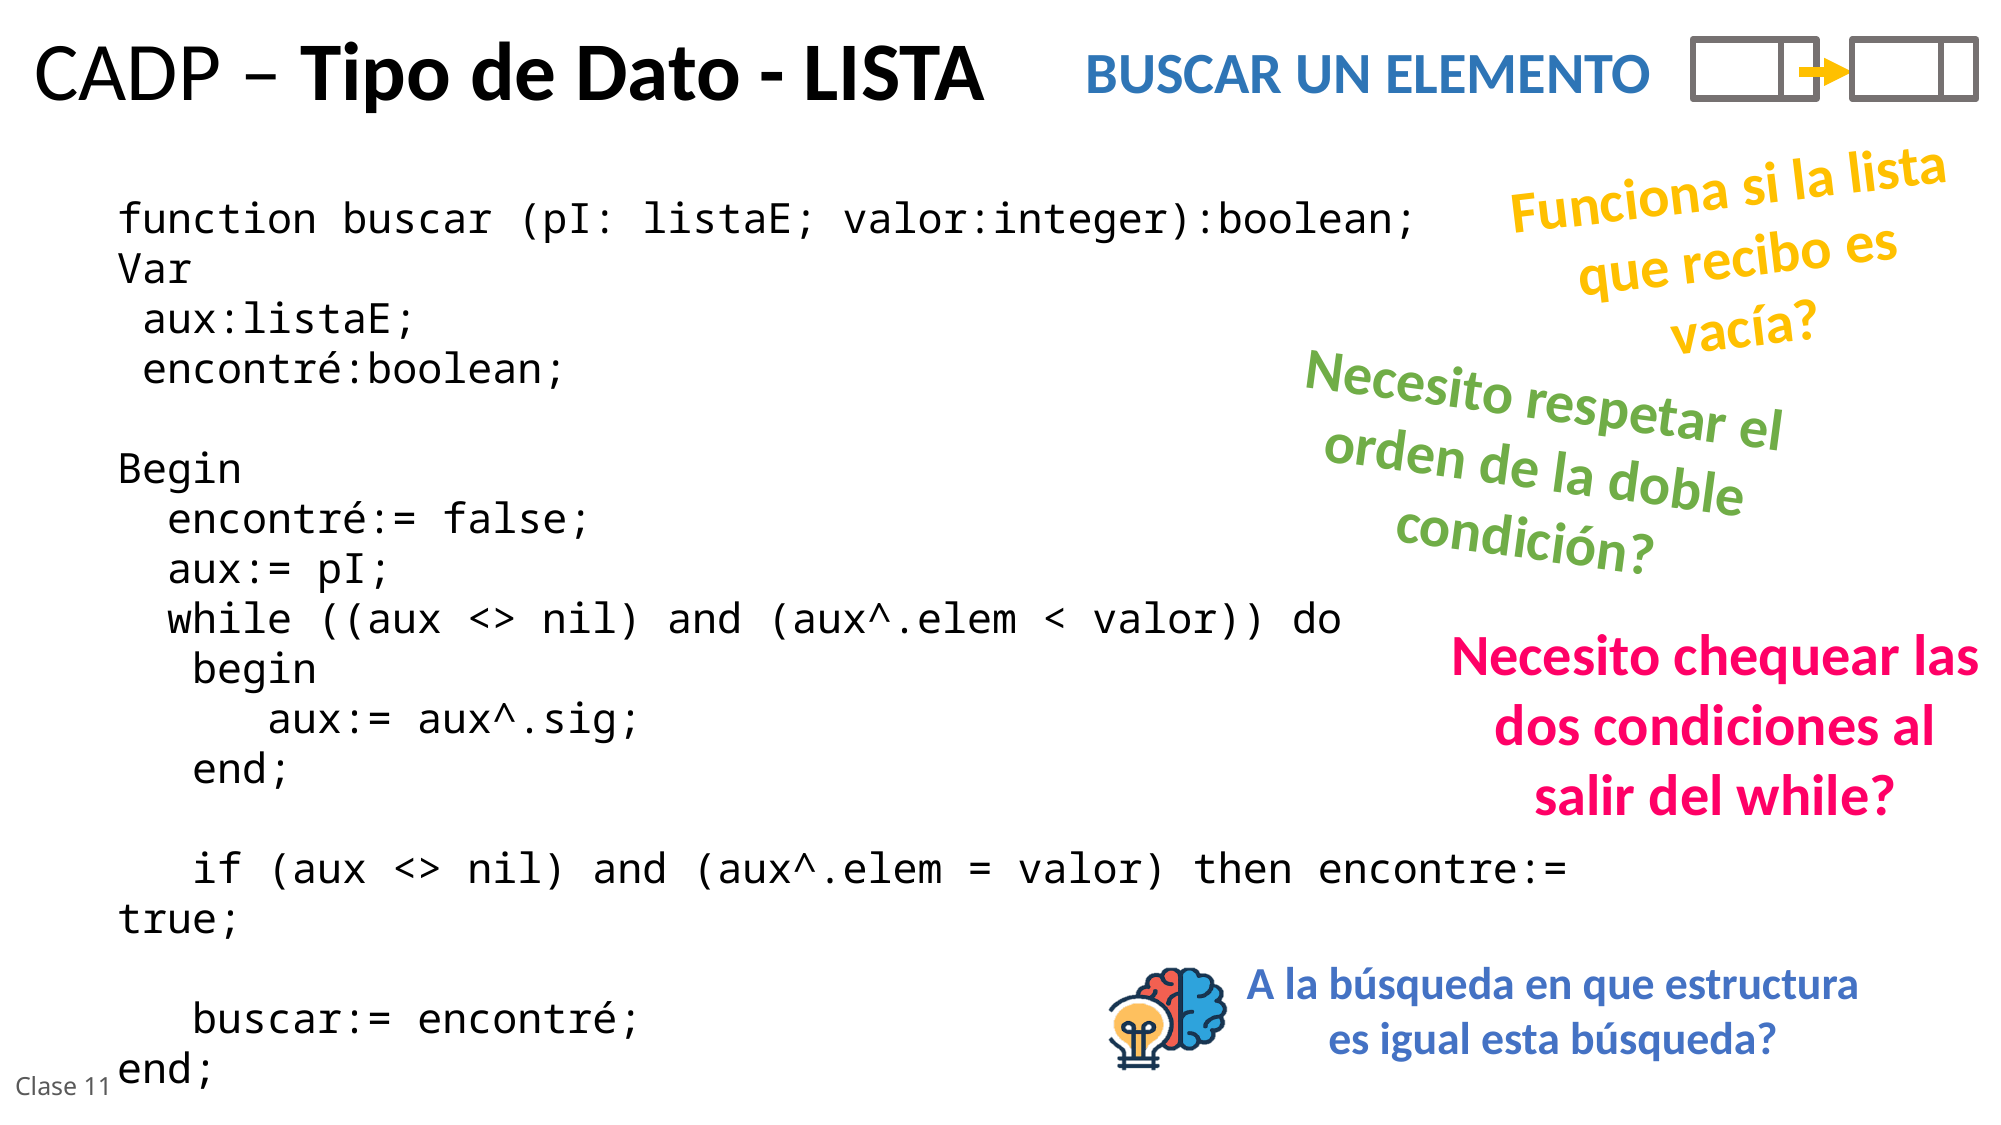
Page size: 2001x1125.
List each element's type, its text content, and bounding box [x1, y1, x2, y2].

text_box BUSCAR UN ELEMENTO [1070, 27, 1804, 113]
slide_number Clase 11 [0, 1052, 162, 1118]
text_box Necesito chequear las dos condiciones al salir del while? [1425, 609, 2000, 835]
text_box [1094, 946, 1898, 1083]
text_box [1692, 39, 1977, 99]
text_box CADP – Tipo de Dato - LISTA [19, 21, 1412, 136]
text_box Funciona si la lista que recibo es vacía? [1475, 112, 1999, 373]
text_box function buscar (pI: listaE; valor:integer):boolean; Var aux:listaE; encontré:boolean; Begin encontré:= false; aux:= pI; while ((aux <> nil) and (aux^.elem < valor)) do begin aux:= aux^.sig; end; if (aux <> nil) and (aux^.elem = valor) then encontre:= true; buscar:= encontré; end; [102, 184, 1674, 1100]
text_box Necesito respetar el orden de la doble condición? [1218, 313, 1853, 609]
